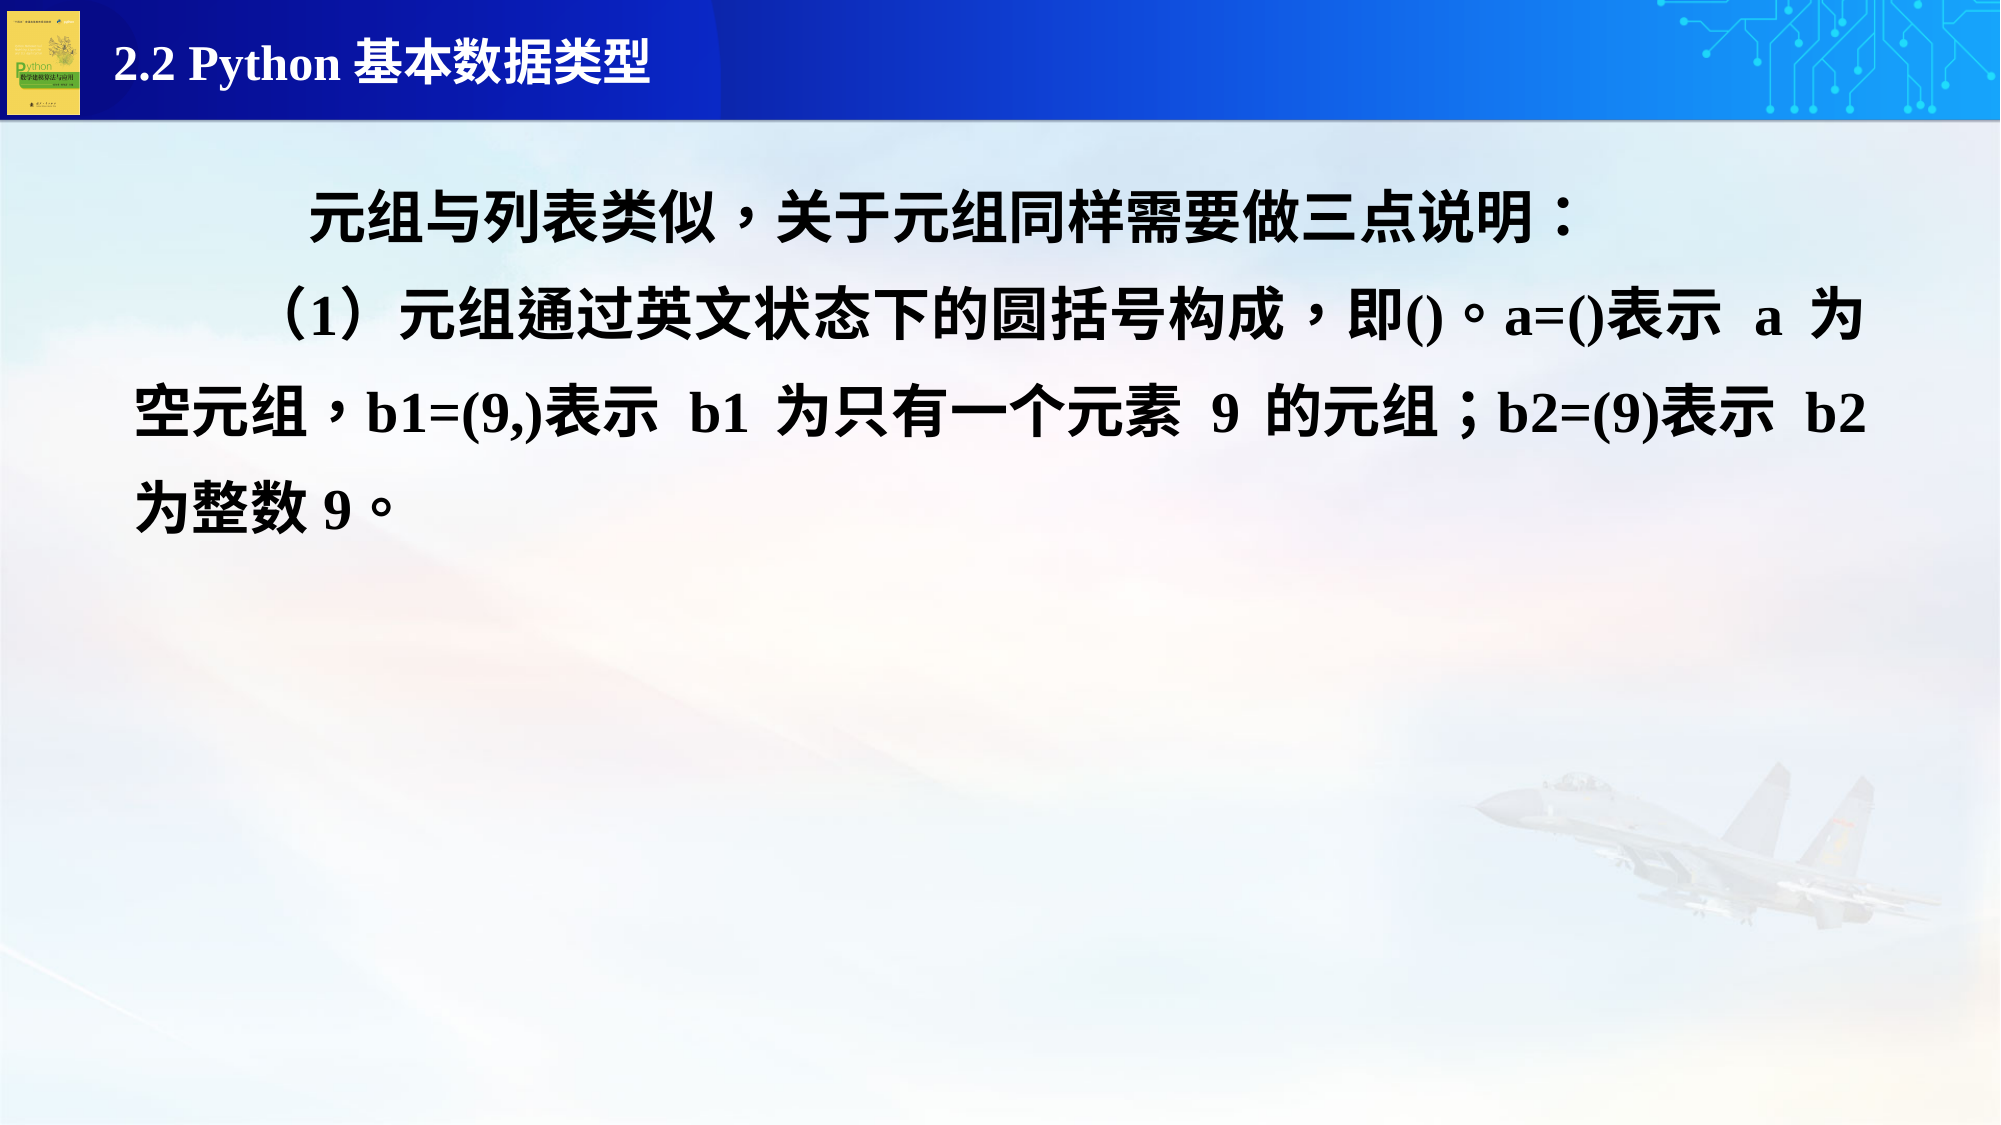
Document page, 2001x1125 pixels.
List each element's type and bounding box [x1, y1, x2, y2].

picture [0, 0, 2000, 1125]
text_box [133, 170, 1867, 1064]
